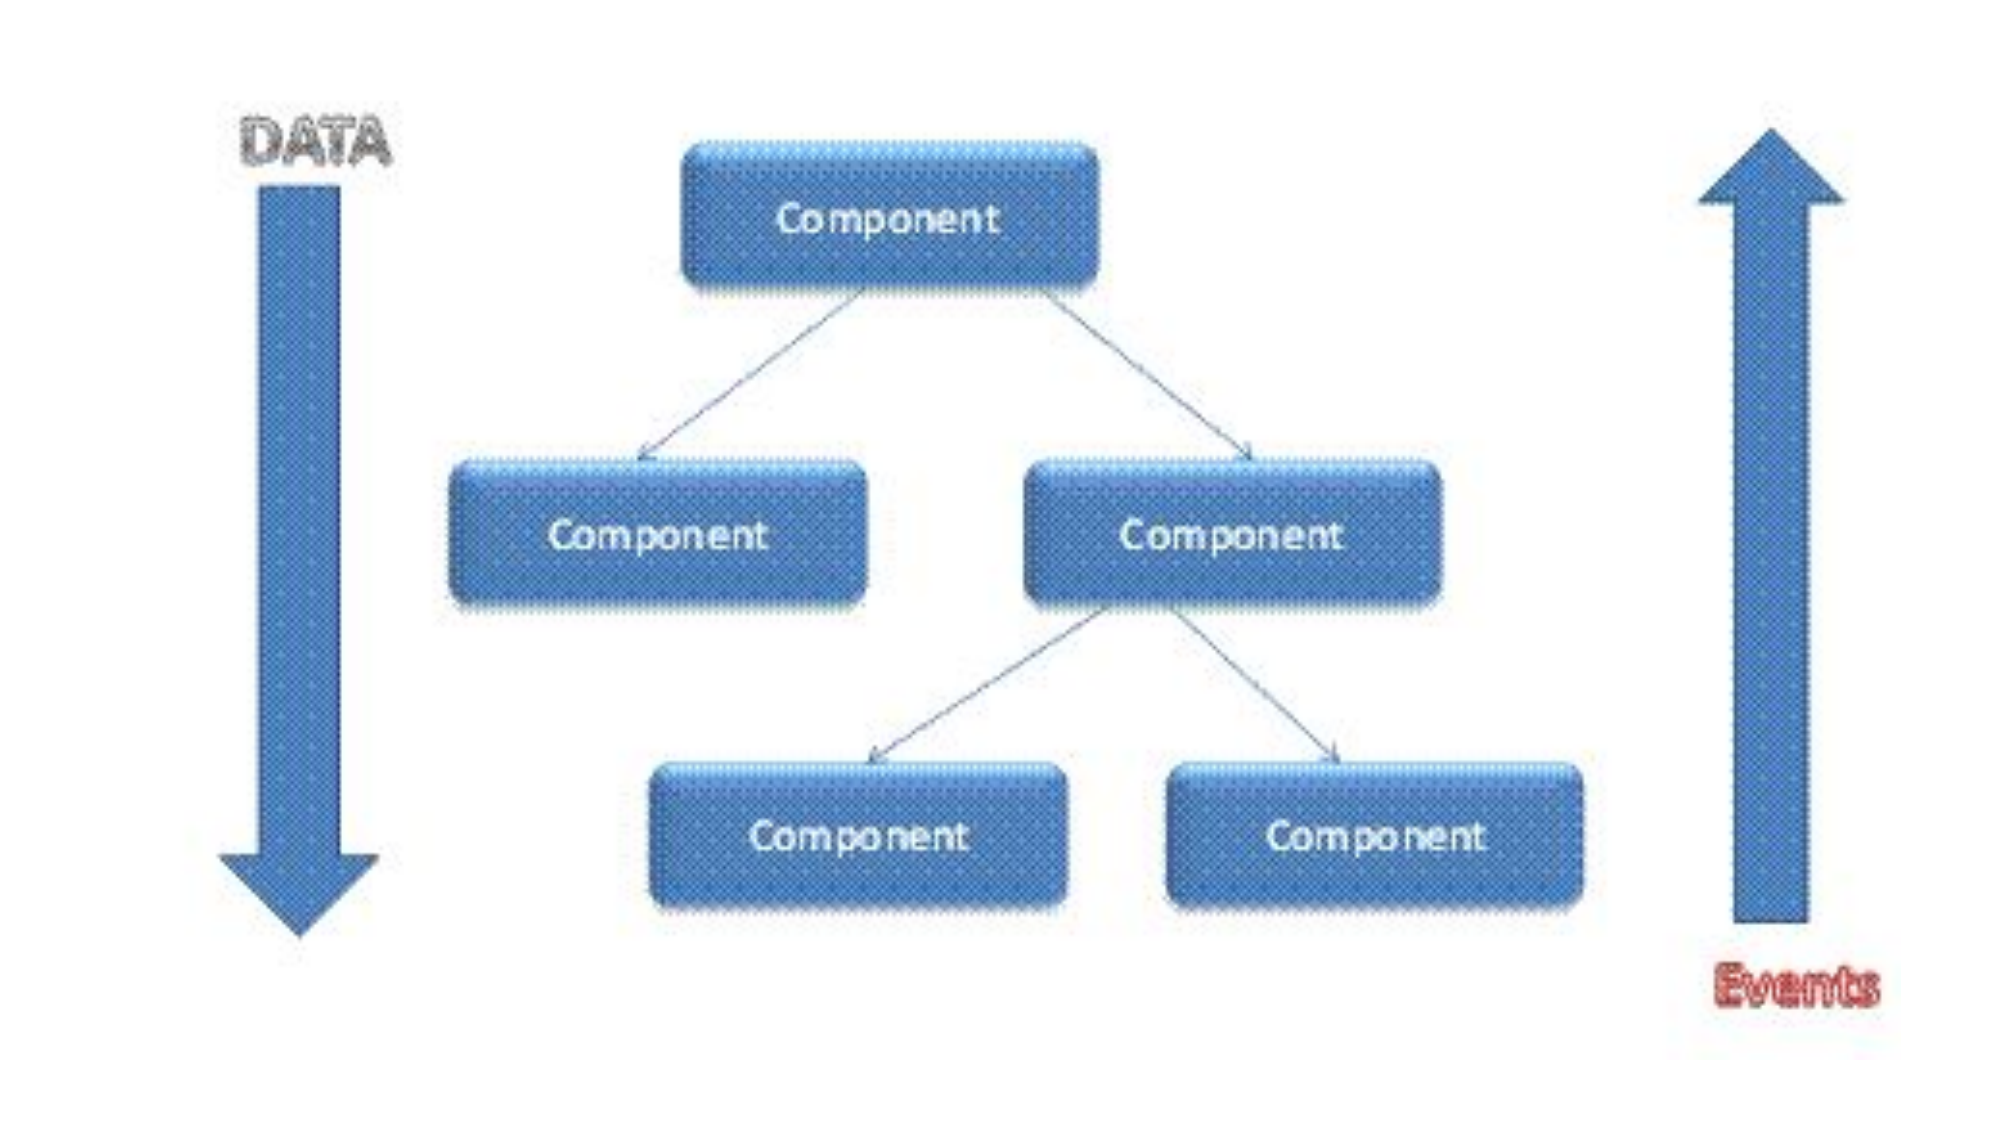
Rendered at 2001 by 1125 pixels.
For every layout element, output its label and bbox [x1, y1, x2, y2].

picture [64, 72, 1901, 1060]
